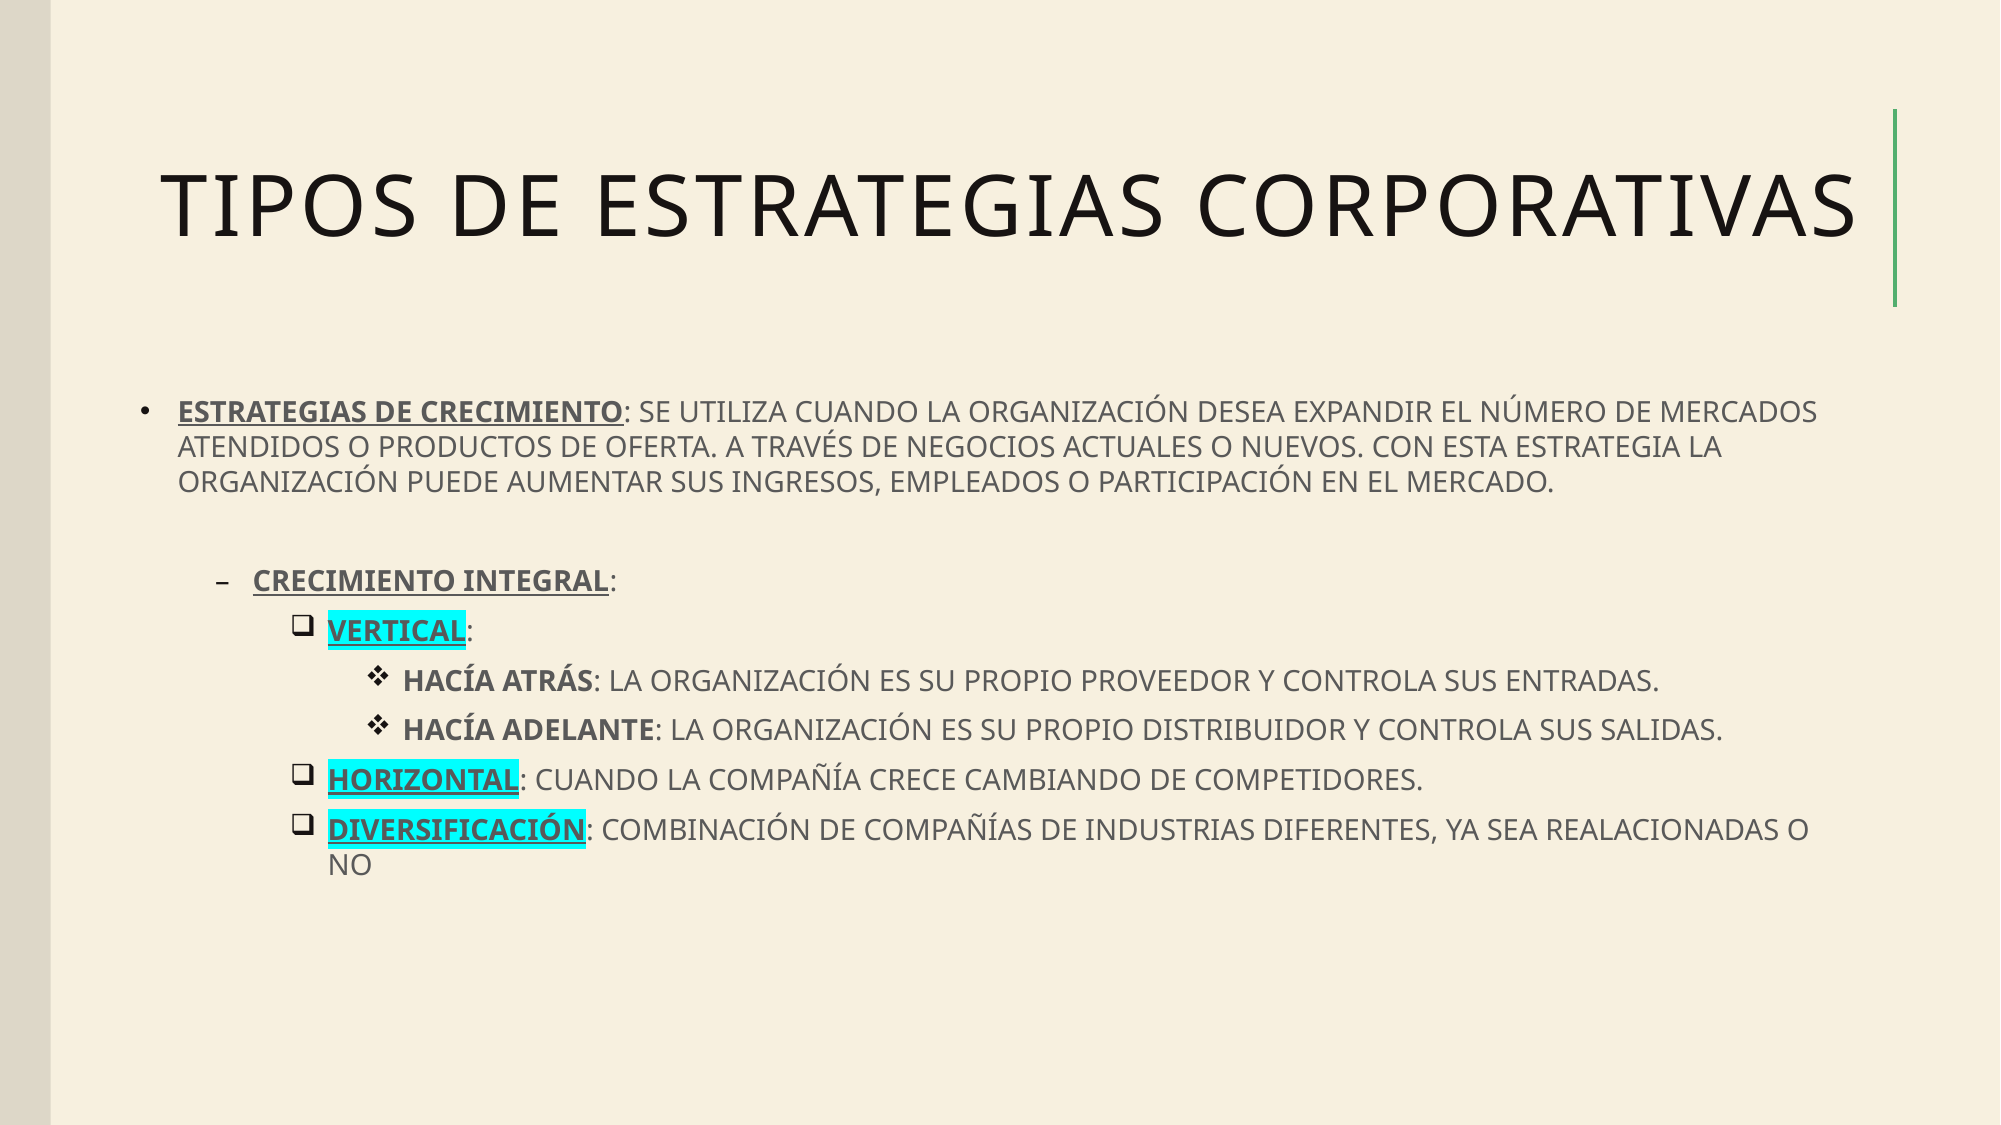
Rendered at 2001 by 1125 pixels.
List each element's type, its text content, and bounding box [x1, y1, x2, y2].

list ESTRATEGIAS DE CRECIMIENTO: SE UTILIZA CUANDO LA ORGANIZACIÓN DESEA EXPANDIR EL NÚMERO DE MERCADOS ATENDIDOS O PRODUCTOS DE OFERTA. A TRAVÉS DE NEGOCIOS ACTUALES O NUEVOS. CON ESTA ESTRATEGIA LA ORGANIZACIÓN PUEDE AUMENTAR SUS INGRESOS, EMPLEADOS O PARTICIPACIÓN EN EL MERCADO. CRECIMIENTO INTEGRAL: VERTICAL: HACÍA ATRÁS: LA ORGANIZACIÓN ES SU PROPIO PROVEEDOR Y CONTROLA SUS ENTRADAS. HACÍA ADELANTE: LA ORGANIZACIÓN ES SU PROPIO DISTRIBUIDOR Y CONTROLA SUS SALIDAS. HORIZONTAL: CUANDO LA COMPAÑÍA CRECE CAMBIANDO DE COMPETIDORES. DIVERSIFICACIÓN: COMBINACIÓN DE COMPAÑÍAS DE INDUSTRIAS DIFERENTES, YA SEA REALACIONADAS O NO [125, 385, 1875, 1016]
text_box [0, 0, 52, 1125]
text_box [52, 0, 2000, 1125]
title TIPOS DE ESTRATEGIAS CORPORATIVAS [125, 109, 1875, 308]
